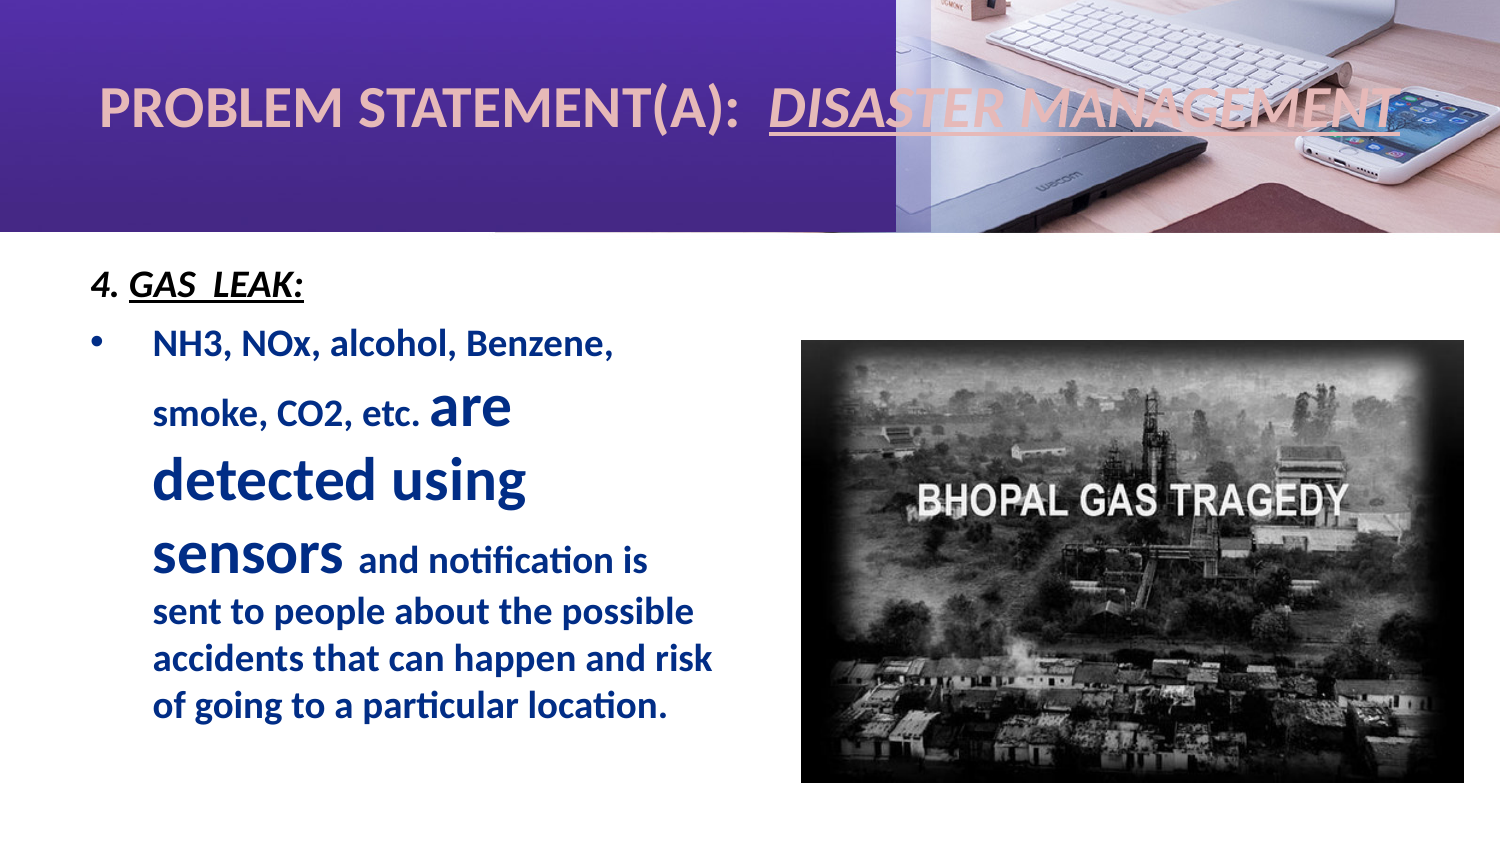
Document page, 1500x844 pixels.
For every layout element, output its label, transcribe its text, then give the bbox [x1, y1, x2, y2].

picture [0, 0, 1500, 844]
title PROBLEM STATEMENT(A): DISASTER MANAGEMENT [75, 33, 1425, 175]
list 4. GAS LEAK: NH3, NOx, alcohol, Benzene, smoke, CO2, etc. are detected using sensors and notification is sent to people about the possible accidents that can happen and risk of going to a particular location. [75, 196, 738, 754]
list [801, 340, 1465, 784]
